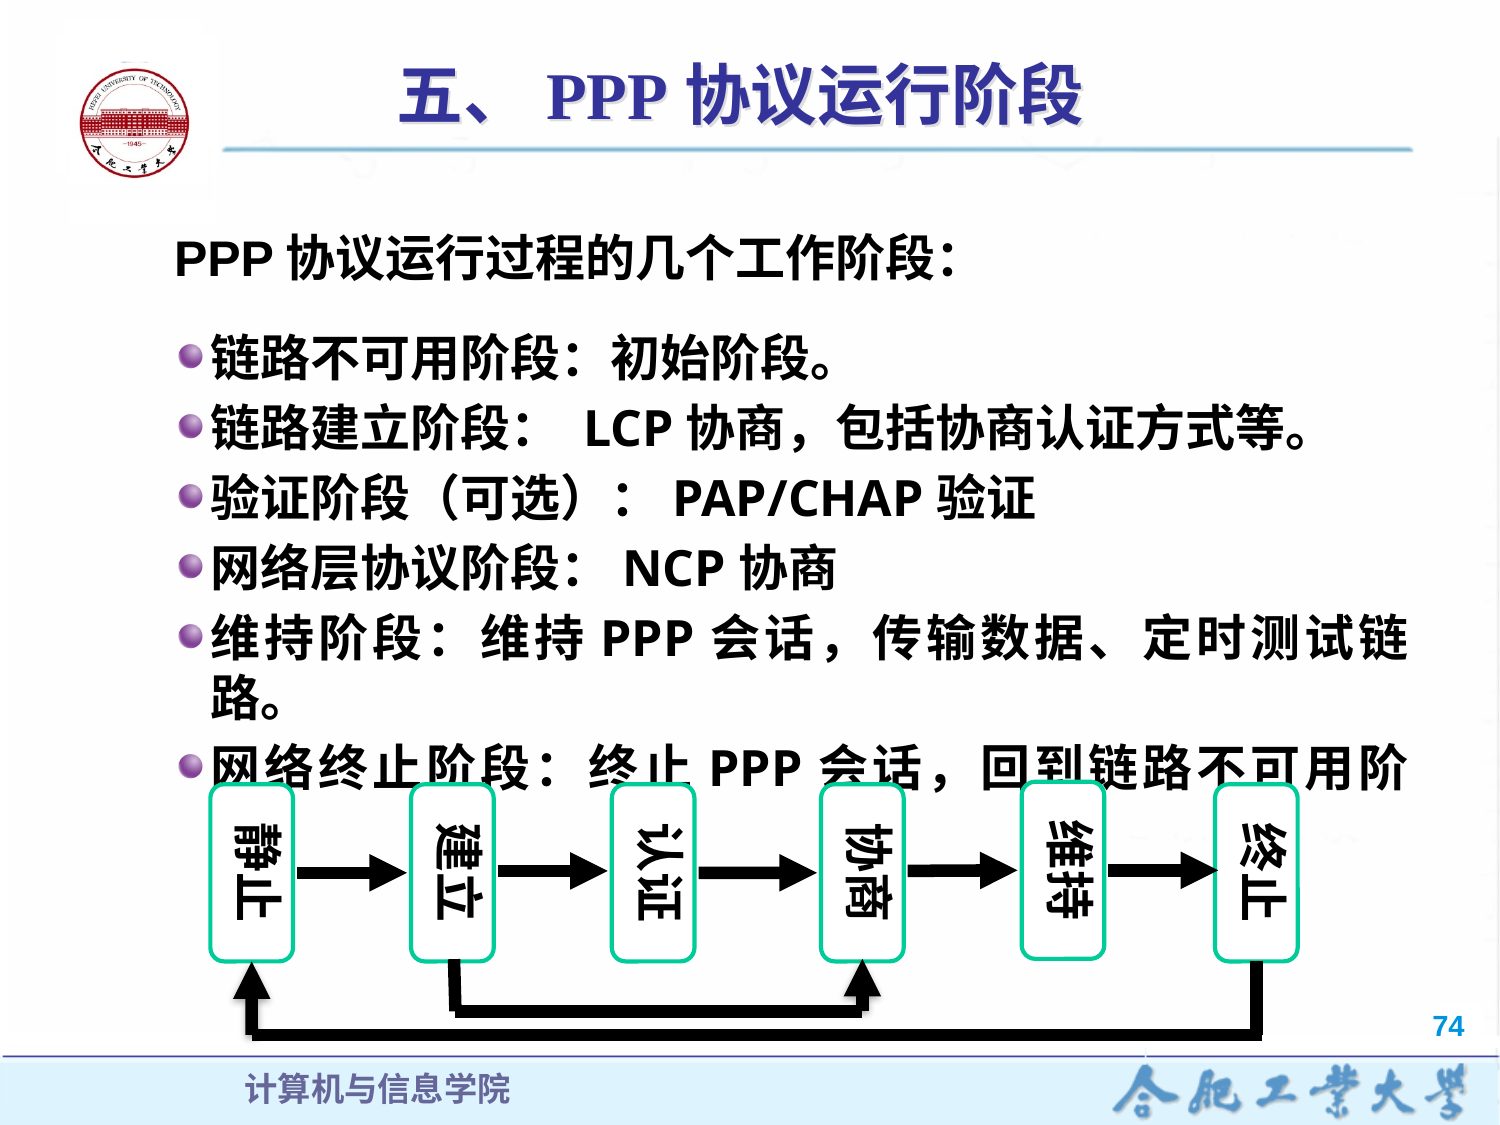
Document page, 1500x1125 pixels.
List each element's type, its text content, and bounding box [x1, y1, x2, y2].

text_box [607, 783, 699, 962]
picture [0, 0, 1500, 1125]
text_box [1210, 783, 1303, 962]
text_box PPP协议运行过程的几个工作阶段： [159, 218, 1258, 294]
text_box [816, 783, 909, 962]
list 链路不可用阶段：初始阶段。 链路建立阶段： LCP协商，包括协商认证方式等。 验证阶段（可选）：PAP/CHAP验证 网络层协议阶段：NCP协商 维持阶段：维持PPP会话，传输数据、定时测试链路。 网络终止阶段：终止PPP会话，回到链路不可用阶段。 [163, 318, 1424, 972]
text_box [1017, 781, 1109, 960]
title 五、PPP协议运行阶段 [159, 36, 1322, 149]
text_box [406, 783, 499, 962]
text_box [210, 783, 298, 962]
